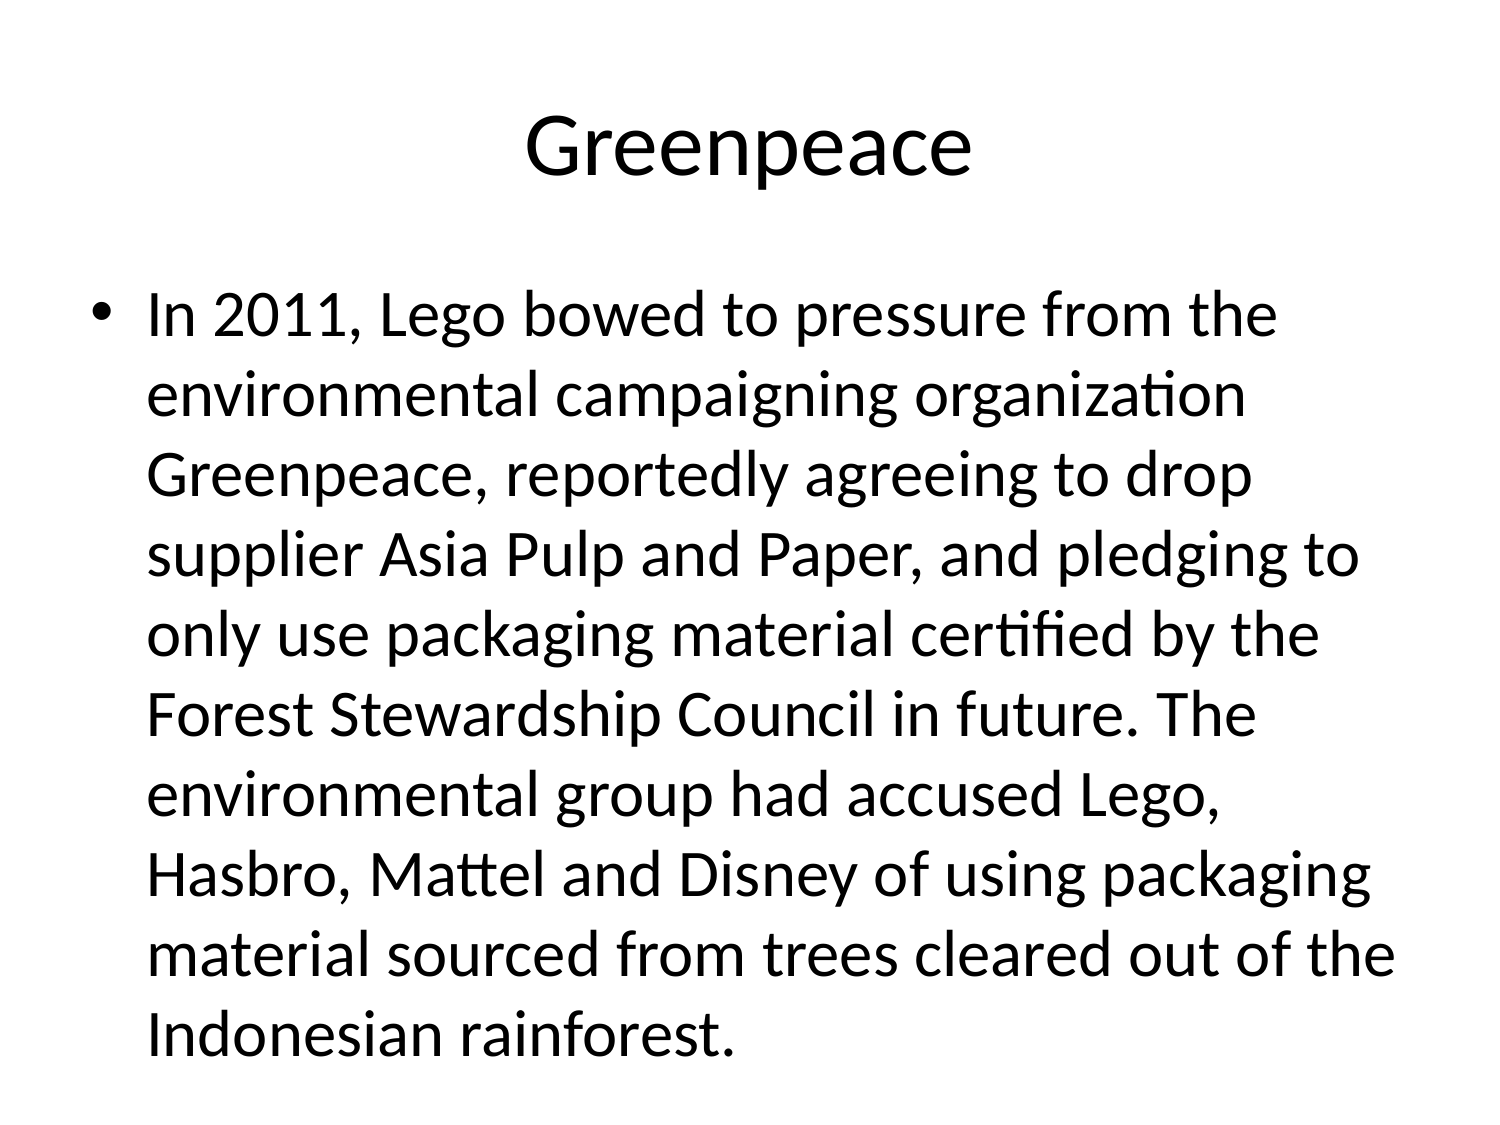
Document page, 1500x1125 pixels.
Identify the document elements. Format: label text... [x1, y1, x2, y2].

title Greenpeace [75, 45, 1425, 233]
list In 2011, Lego bowed to pressure from the environmental campaigning organization Greenpeace, reportedly agreeing to drop supplier Asia Pulp and Paper, and pledging to only use packaging material certified by the Forest Stewardship Council in future. The environmental group had accused Lego, Hasbro, Mattel and Disney of using packaging material sourced from trees cleared out of the Indonesian rainforest. [75, 262, 1425, 1005]
